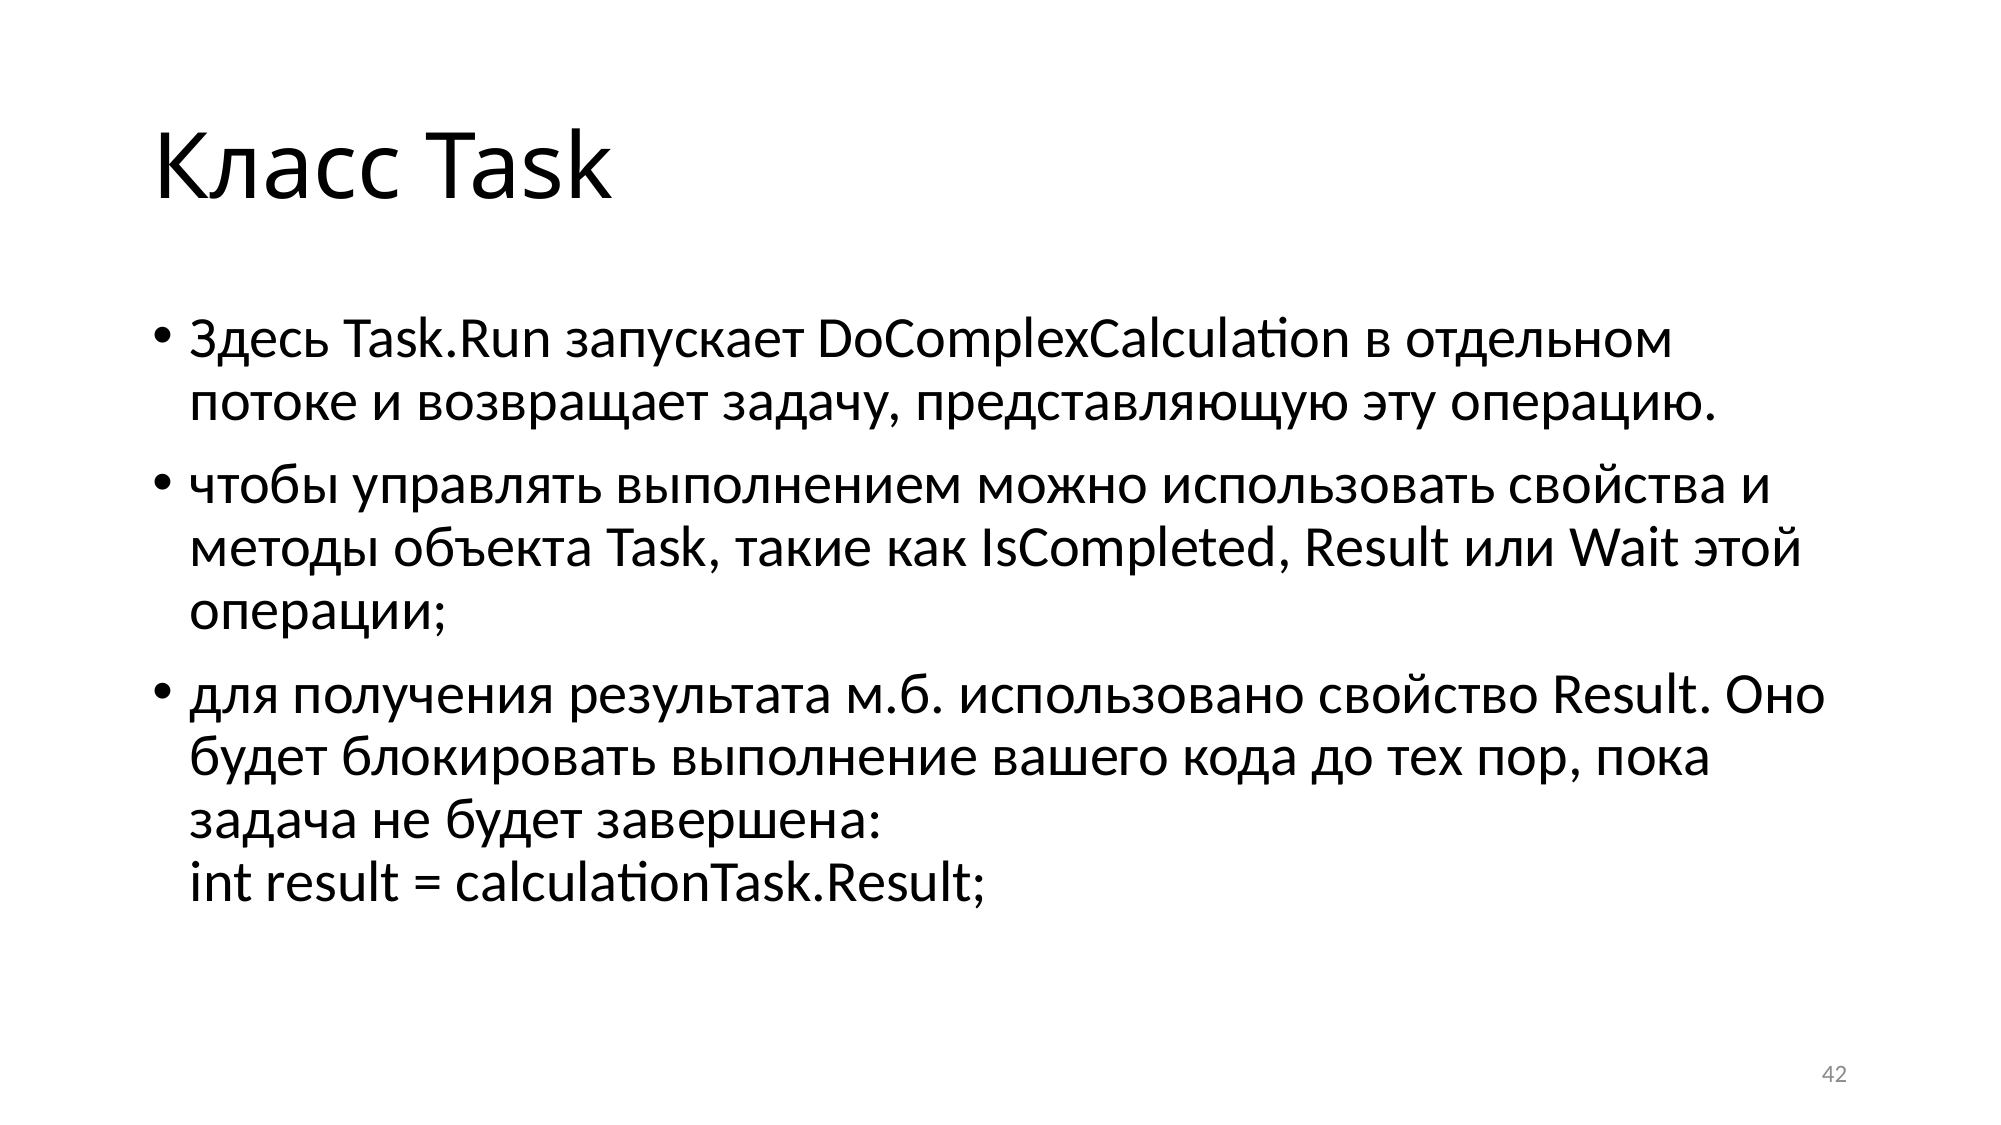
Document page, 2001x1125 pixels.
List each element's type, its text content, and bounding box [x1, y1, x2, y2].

list Здесь Task.Run запускает DoComplexCalculation в отдельном потоке и возвращает задачу, представляющую эту операцию. чтобы управлять выполнением можно использовать свойства и методы объекта Task, такие как IsCompleted, Result или Wait этой операции; для получения результата м.б. использовано свойство Result. Оно будет блокировать выполнение вашего кода до тех пор, пока задача не будет завершена: int result = calculationTask.Result; [137, 299, 1863, 1014]
slide_number 42 [1412, 1042, 1863, 1103]
title Класс Task [137, 59, 1863, 278]
